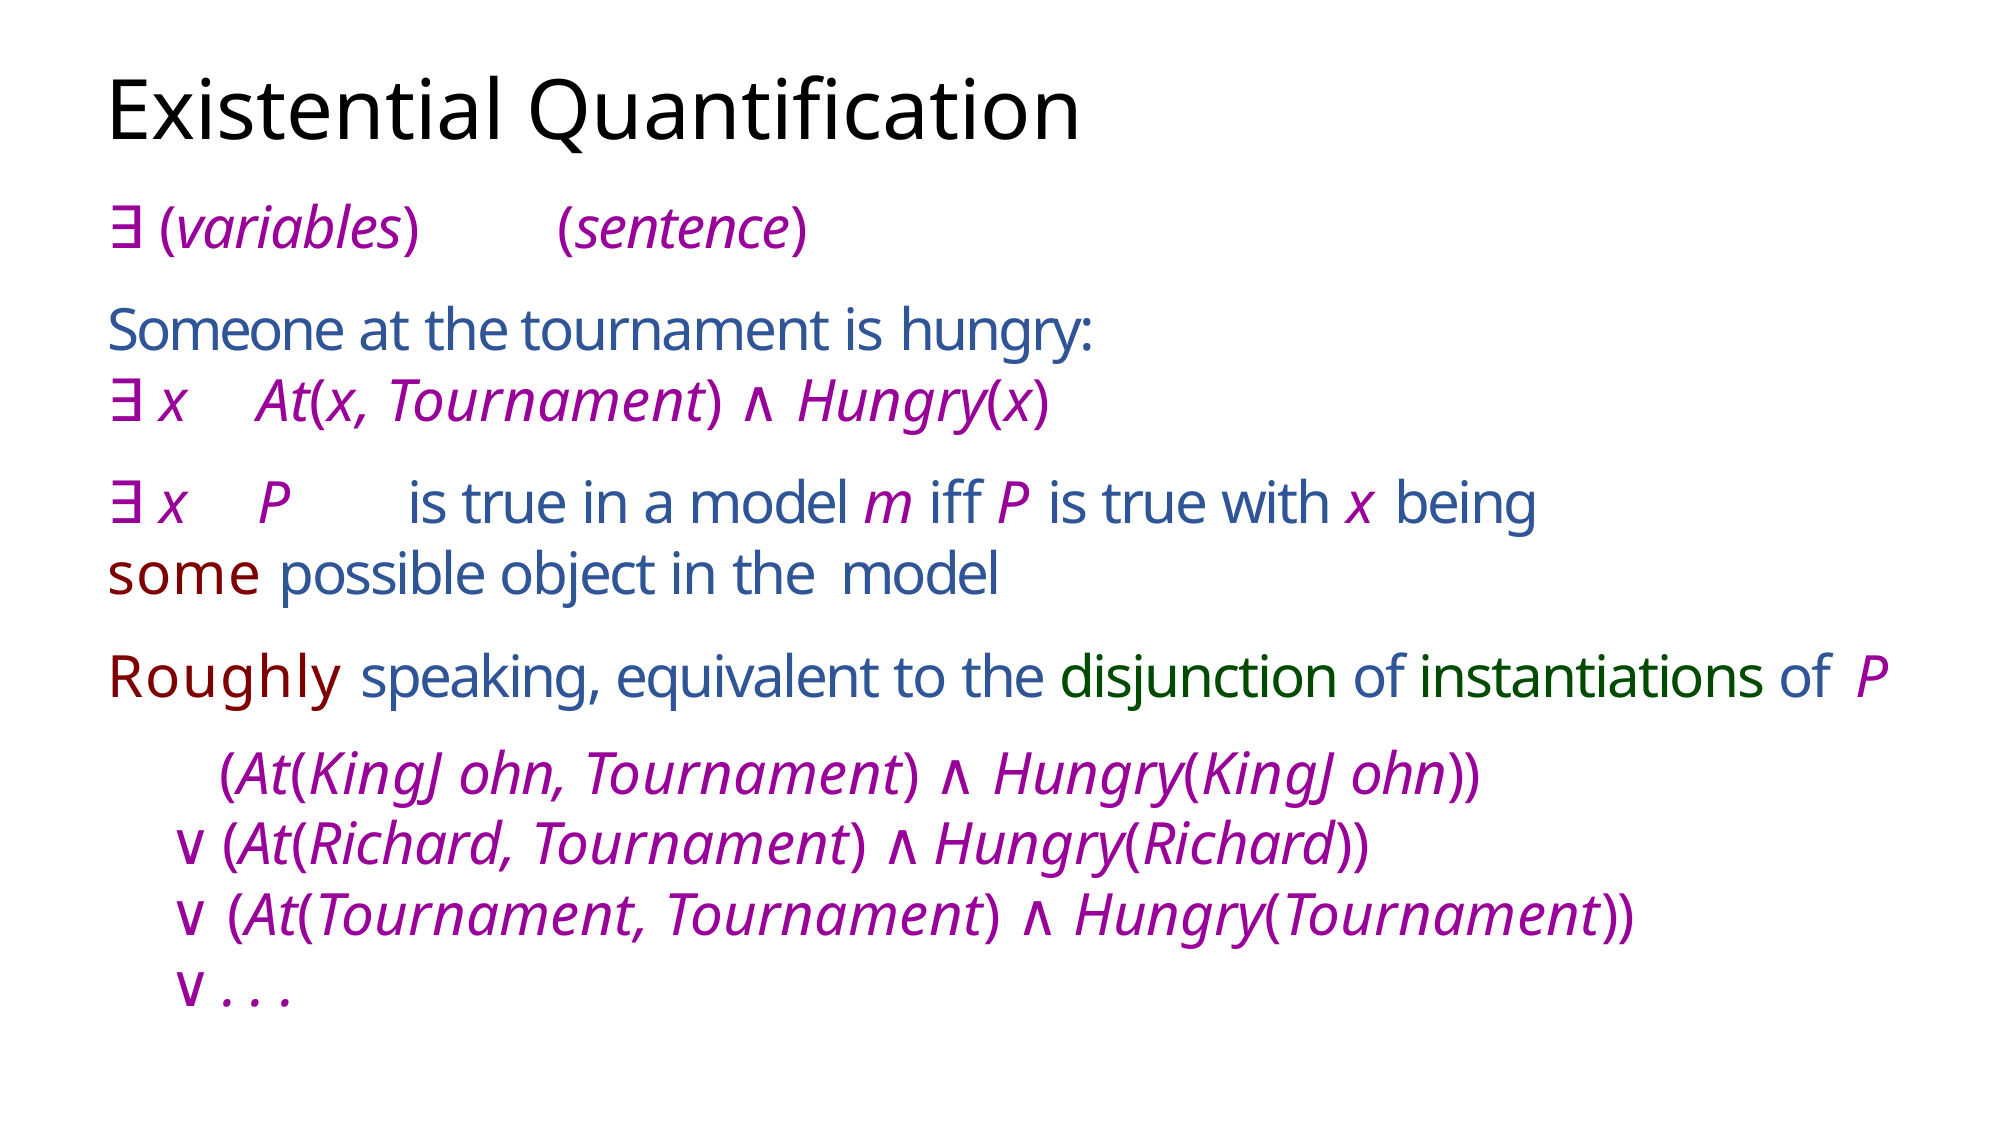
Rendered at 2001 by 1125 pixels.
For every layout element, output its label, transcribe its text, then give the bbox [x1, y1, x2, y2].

title Existential Quantification [90, 60, 1816, 164]
list ∃ (variables) (sentence) Someone at the tournament is hungry: ∃ x At(x, Tournament) ∧ Hungry(x) ∃ x P is true in a model m iff P is true with x being some possible object in the model Roughly speaking, equivalent to the disjunction of instantiations of P (At(KingJ ohn, Tournament) ∧ Hungry(KingJ ohn)) ∨ (At(Richard, Tournament) ∧ Hungry(Richard)) ∨ (At(Tournament, Tournament) ∧ Hungry(Tournament)) ∨ . . . [90, 182, 1944, 518]
